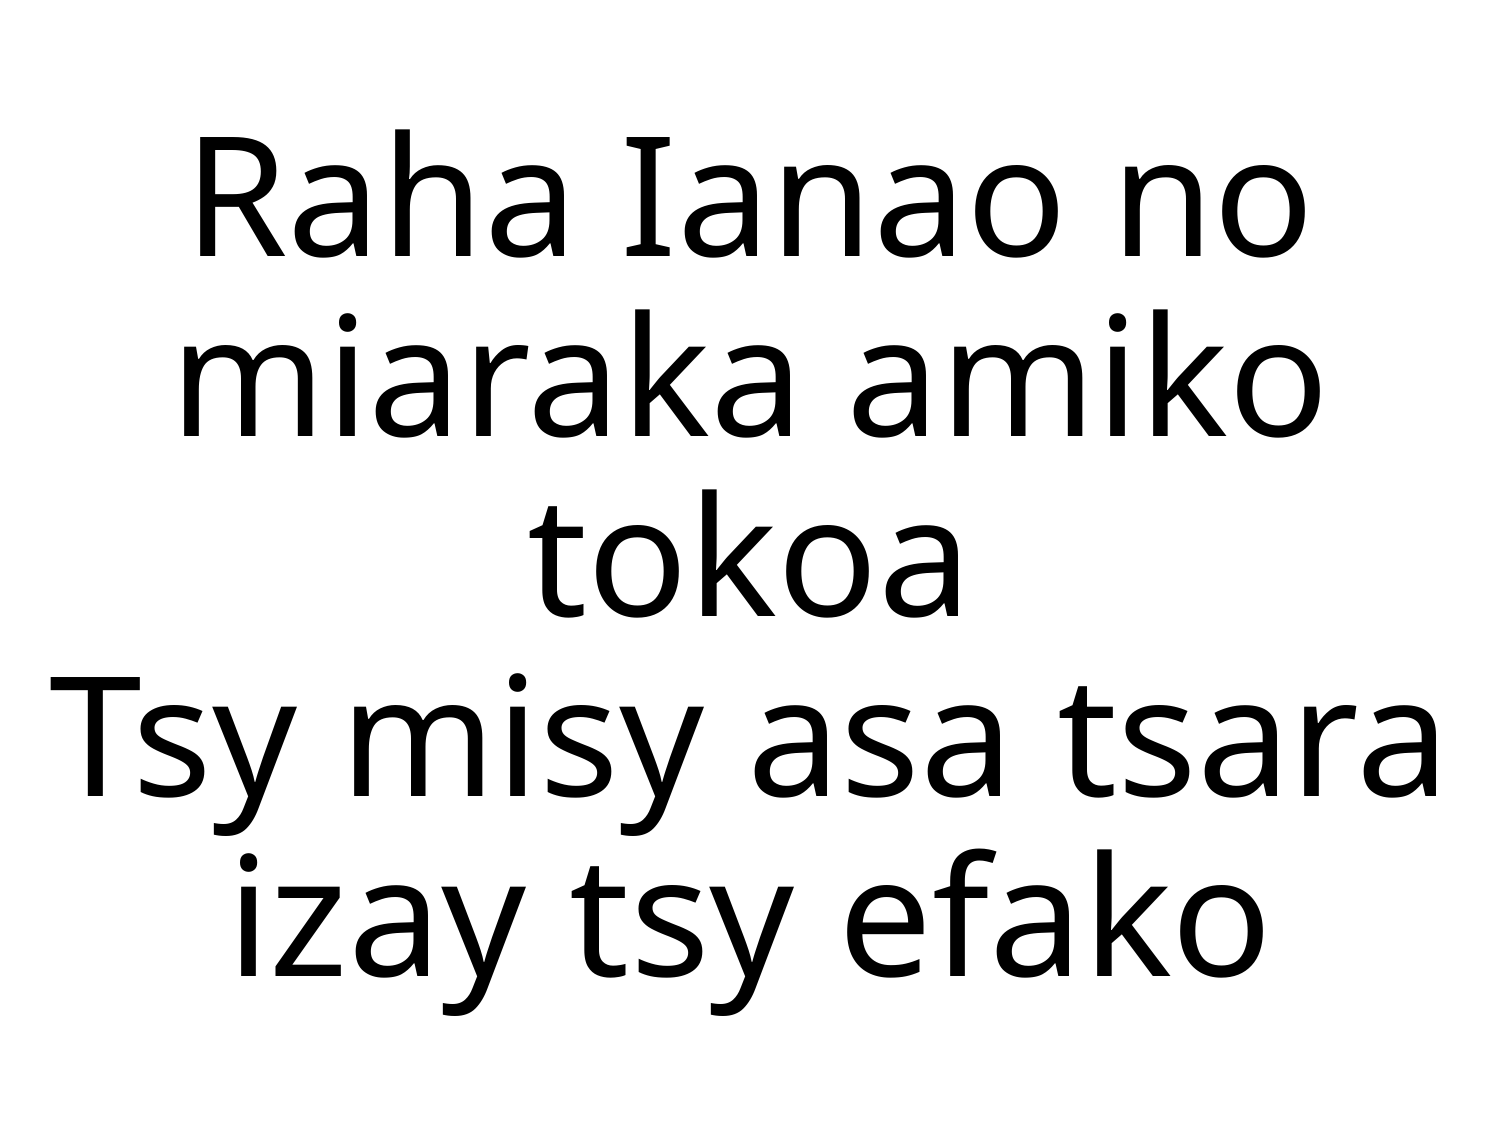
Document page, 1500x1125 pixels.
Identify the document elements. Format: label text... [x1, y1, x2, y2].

title Raha Ianao no miaraka amiko tokoa Tsy misy asa tsara izay tsy efako [0, 453, 1500, 672]
